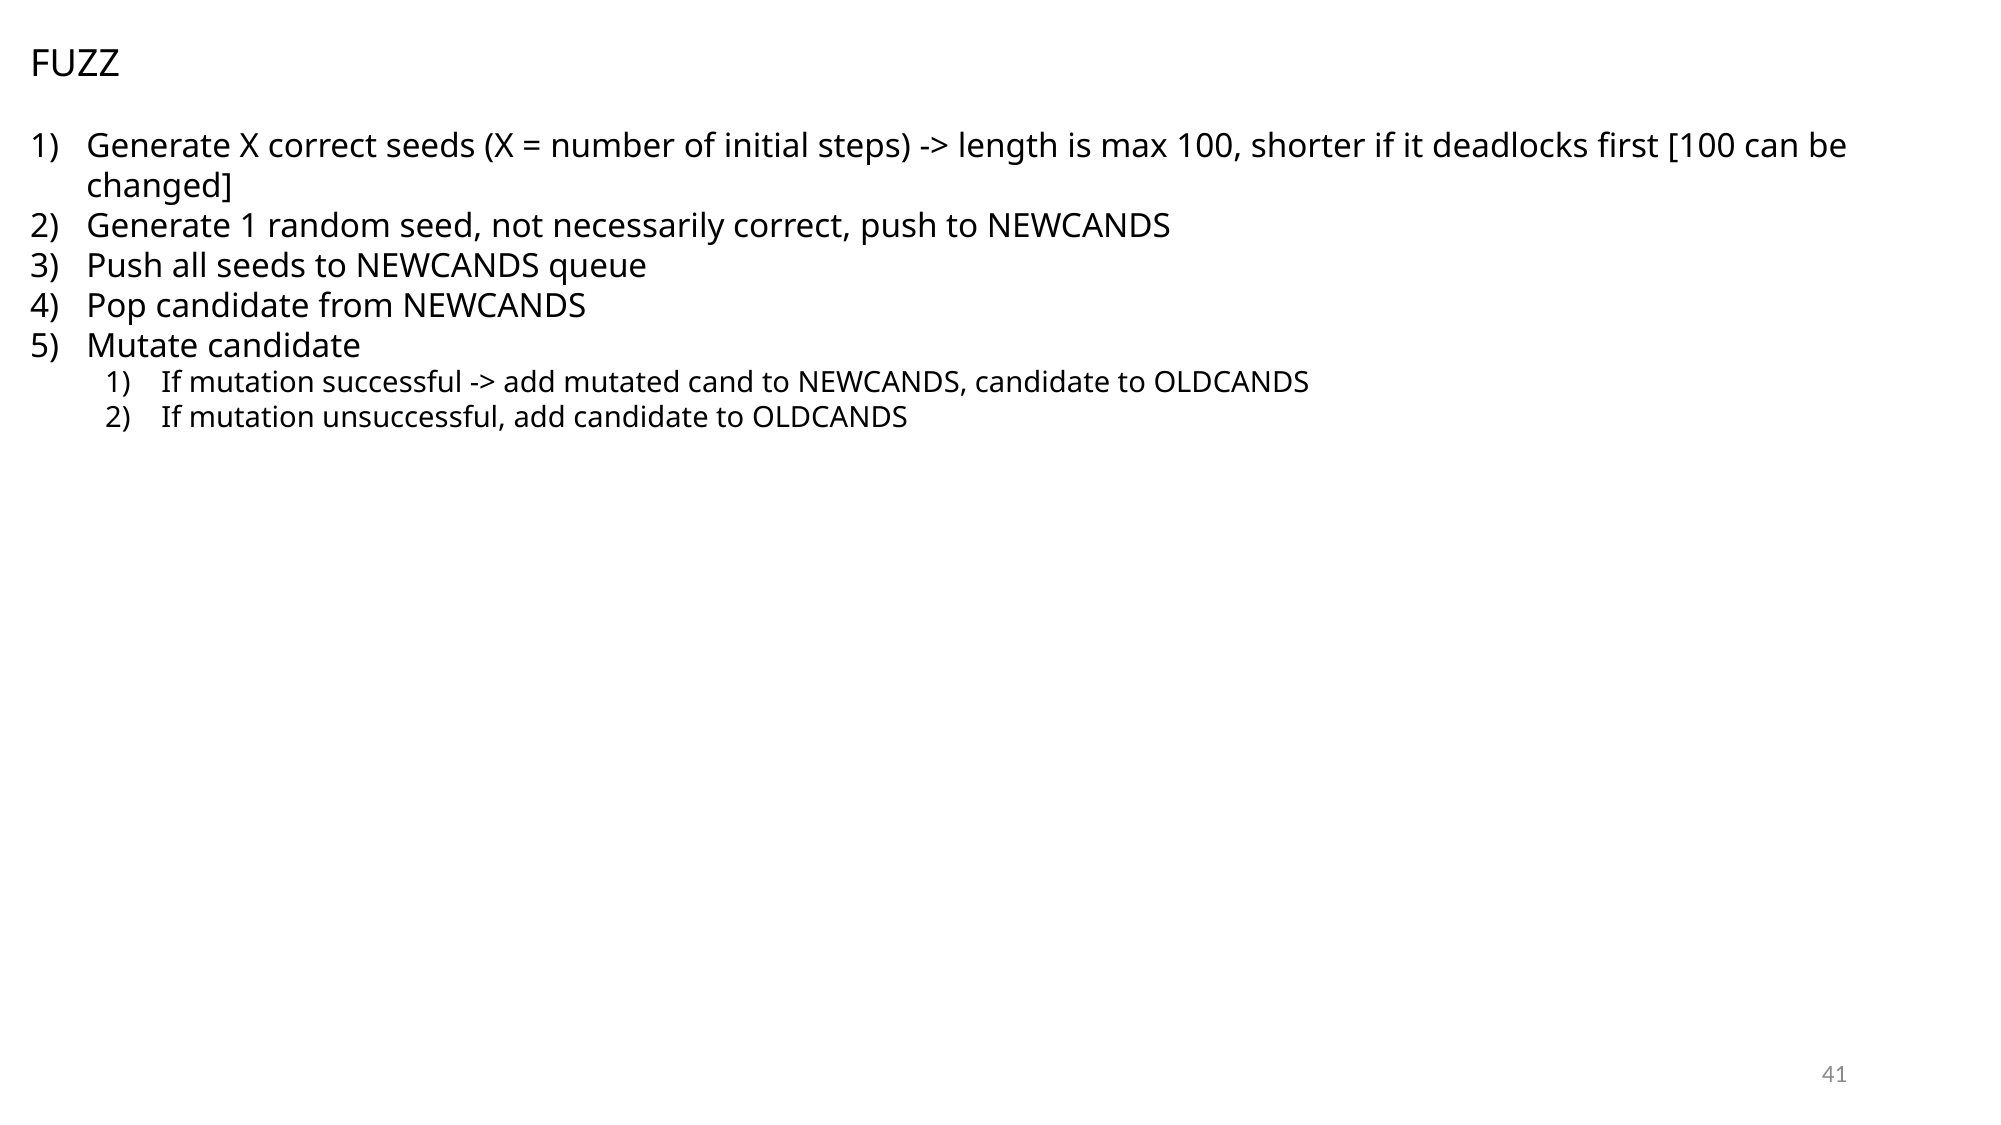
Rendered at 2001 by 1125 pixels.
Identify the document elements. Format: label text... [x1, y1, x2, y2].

slide_number 41 [1412, 1042, 1863, 1103]
text_box FUZZ Generate X correct seeds (X = number of initial steps) -> length is max 100, shorter if it deadlocks first [100 can be changed] Generate 1 random seed, not necessarily correct, push to NEWCANDS Push all seeds to NEWCANDS queue Pop candidate from NEWCANDS Mutate candidate If mutation successful -> add mutated cand to NEWCANDS, candidate to OLDCANDS If mutation unsuccessful, add candidate to OLDCANDS [15, 32, 1985, 442]
